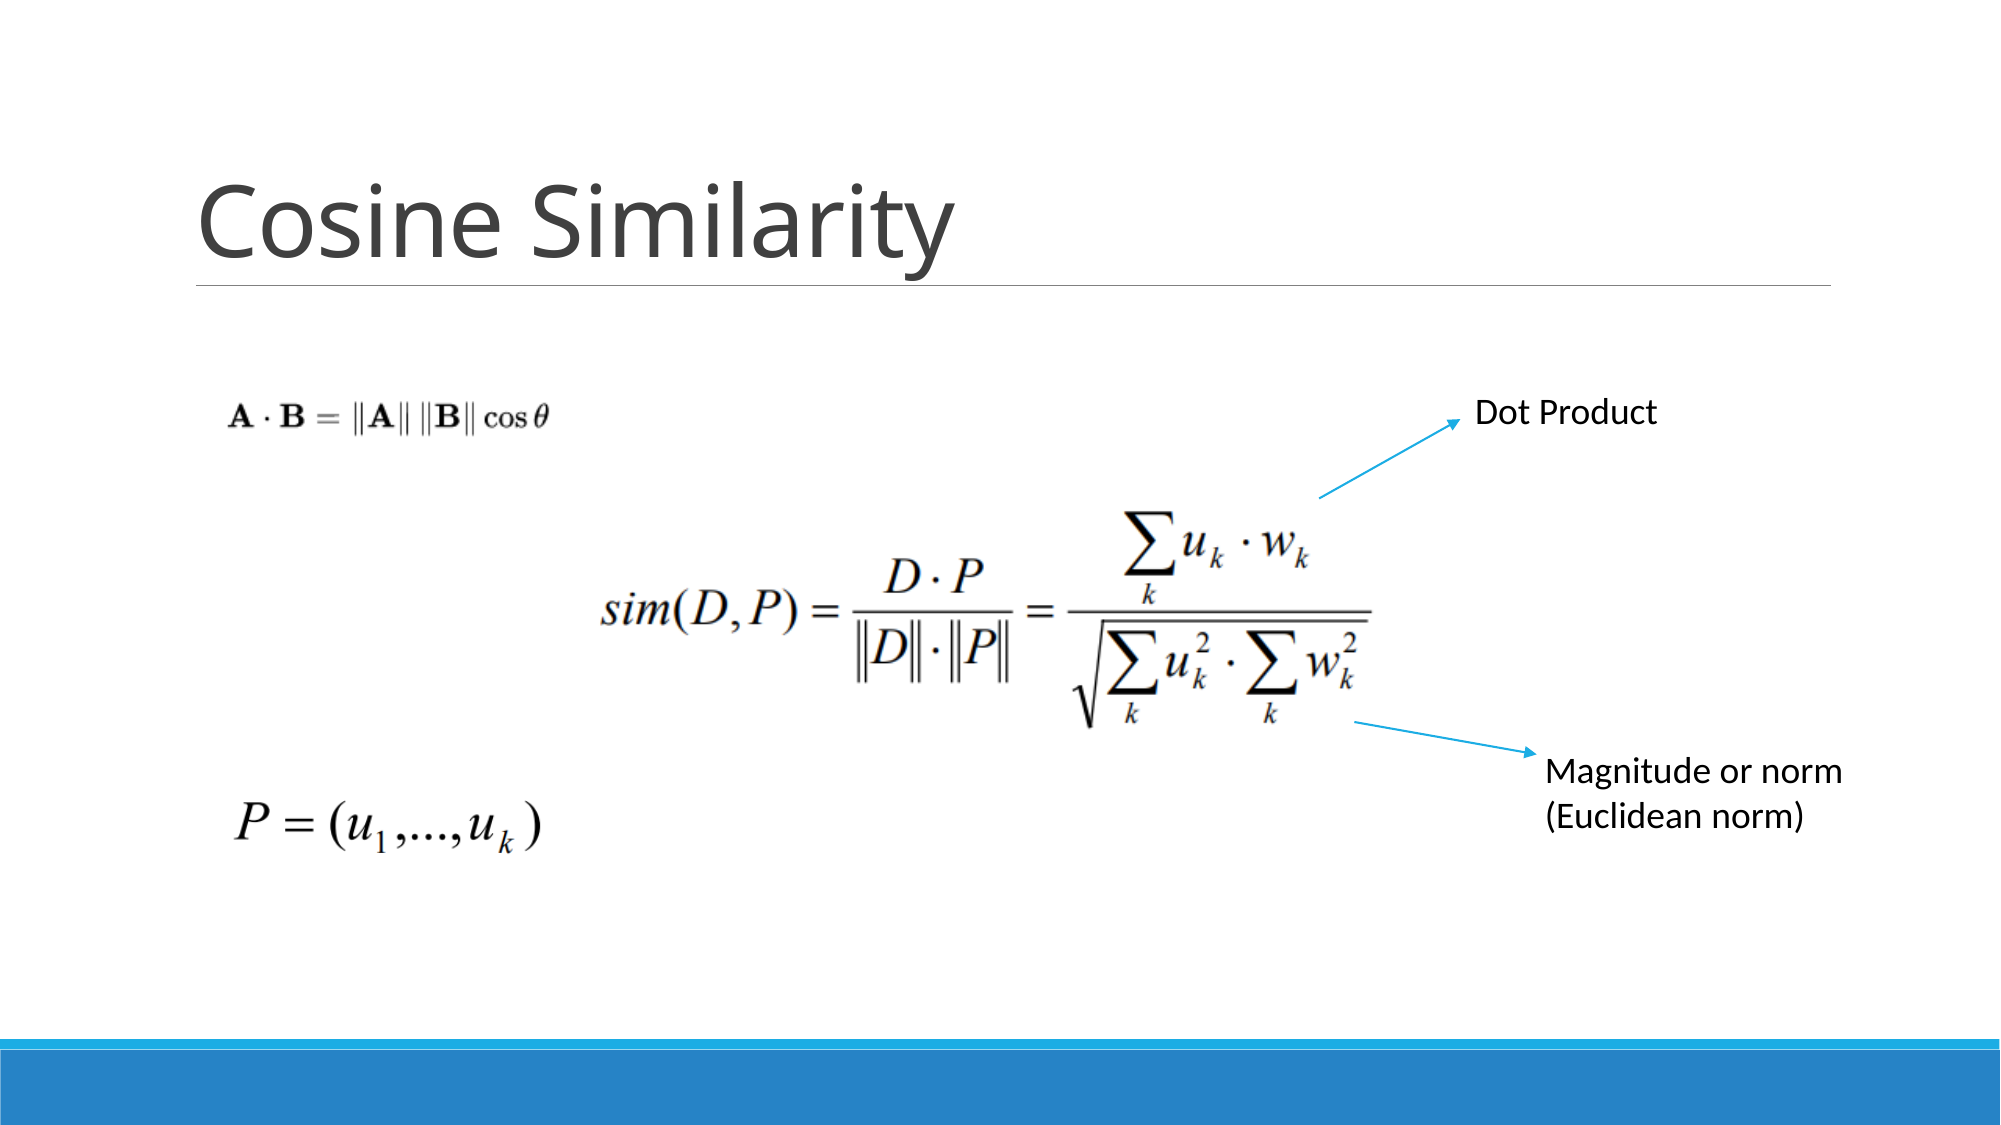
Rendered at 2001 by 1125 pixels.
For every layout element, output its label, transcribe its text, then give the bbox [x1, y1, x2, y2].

title Cosine Similarity [180, 47, 1830, 285]
picture [199, 381, 568, 458]
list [548, 476, 1461, 789]
text_box Dot Product [1460, 379, 1695, 440]
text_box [1318, 418, 1461, 500]
text_box Magnitude or norm (Euclidean norm) [1530, 738, 1859, 843]
picture [212, 787, 550, 875]
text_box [1353, 721, 1538, 755]
